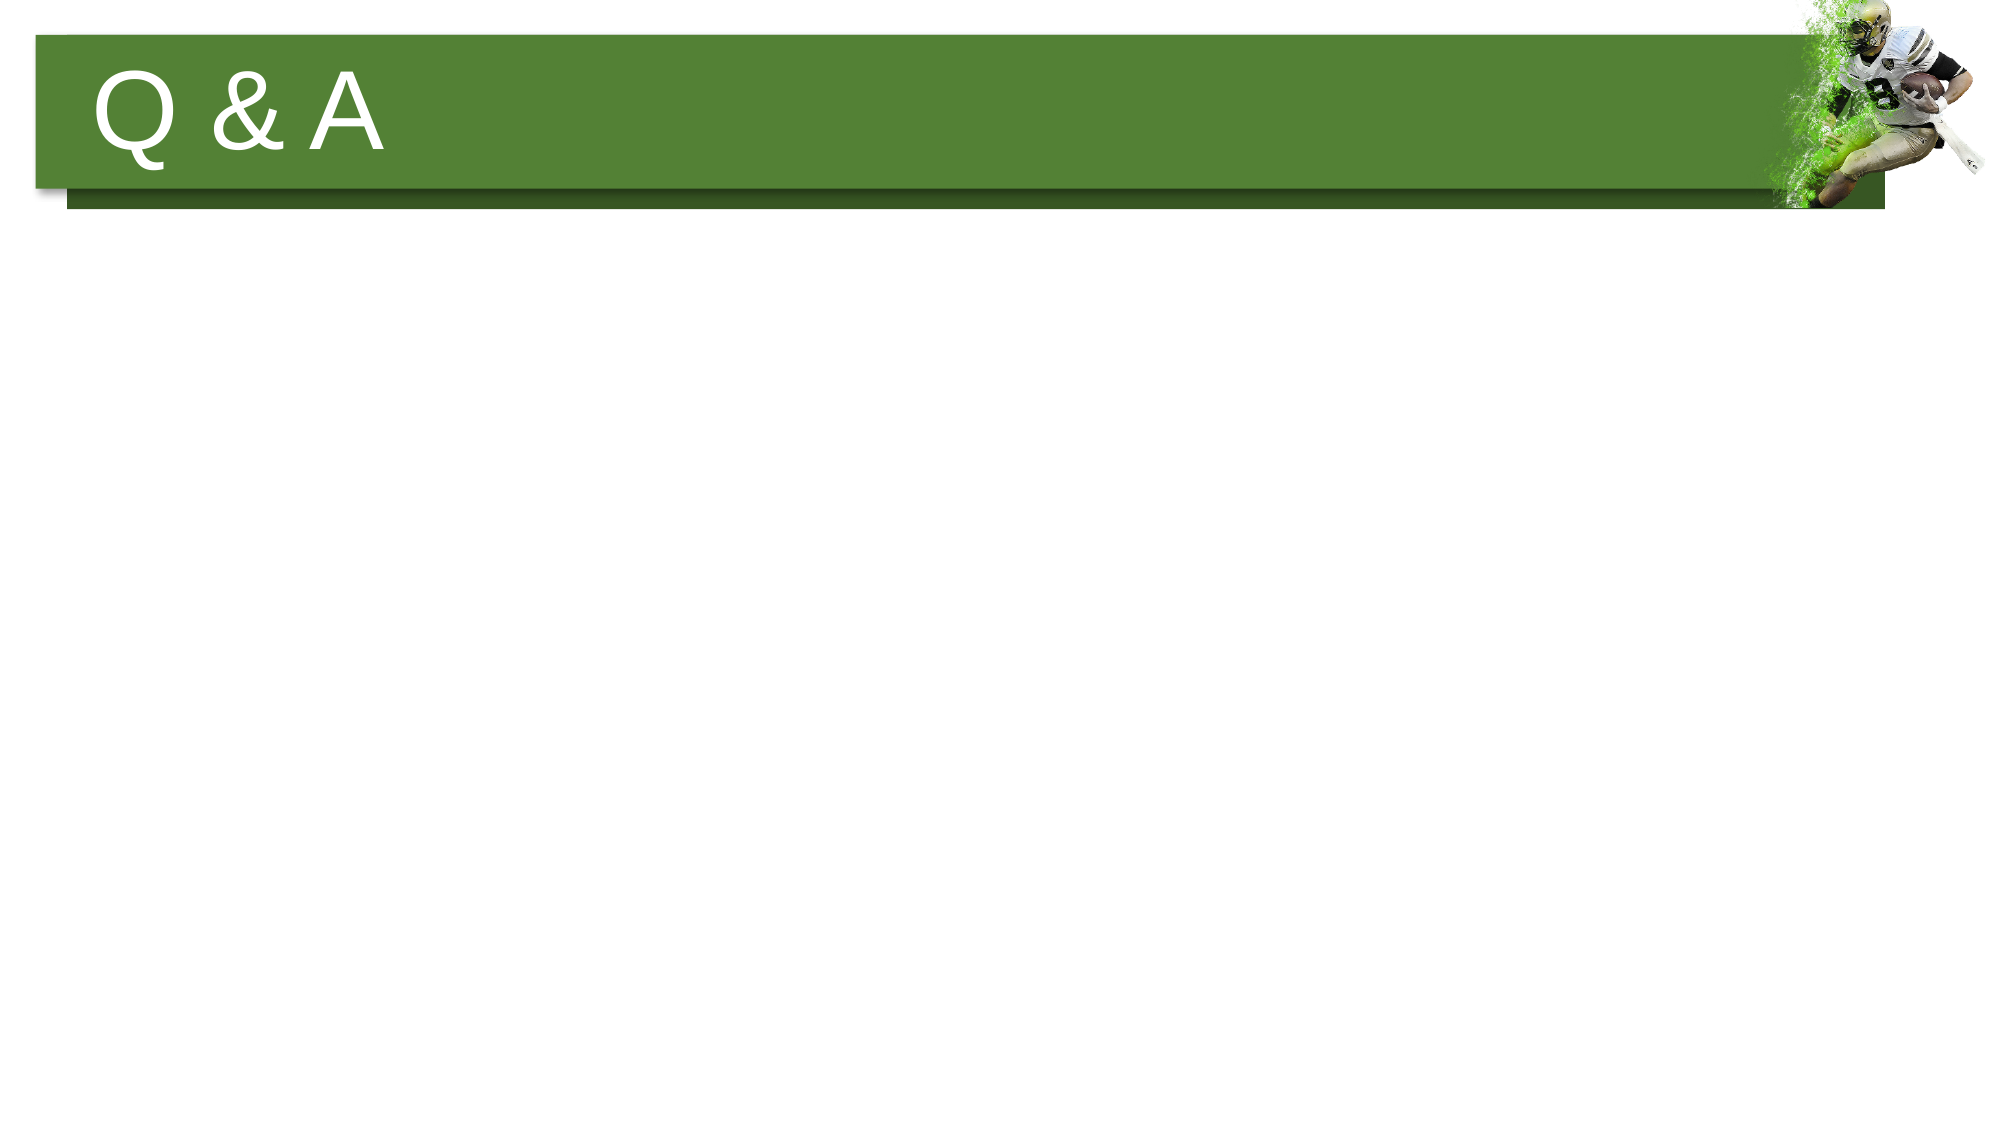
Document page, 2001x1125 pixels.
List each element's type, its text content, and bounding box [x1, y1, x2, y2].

list Q & A [76, 53, 1724, 173]
picture [1744, 0, 1986, 208]
